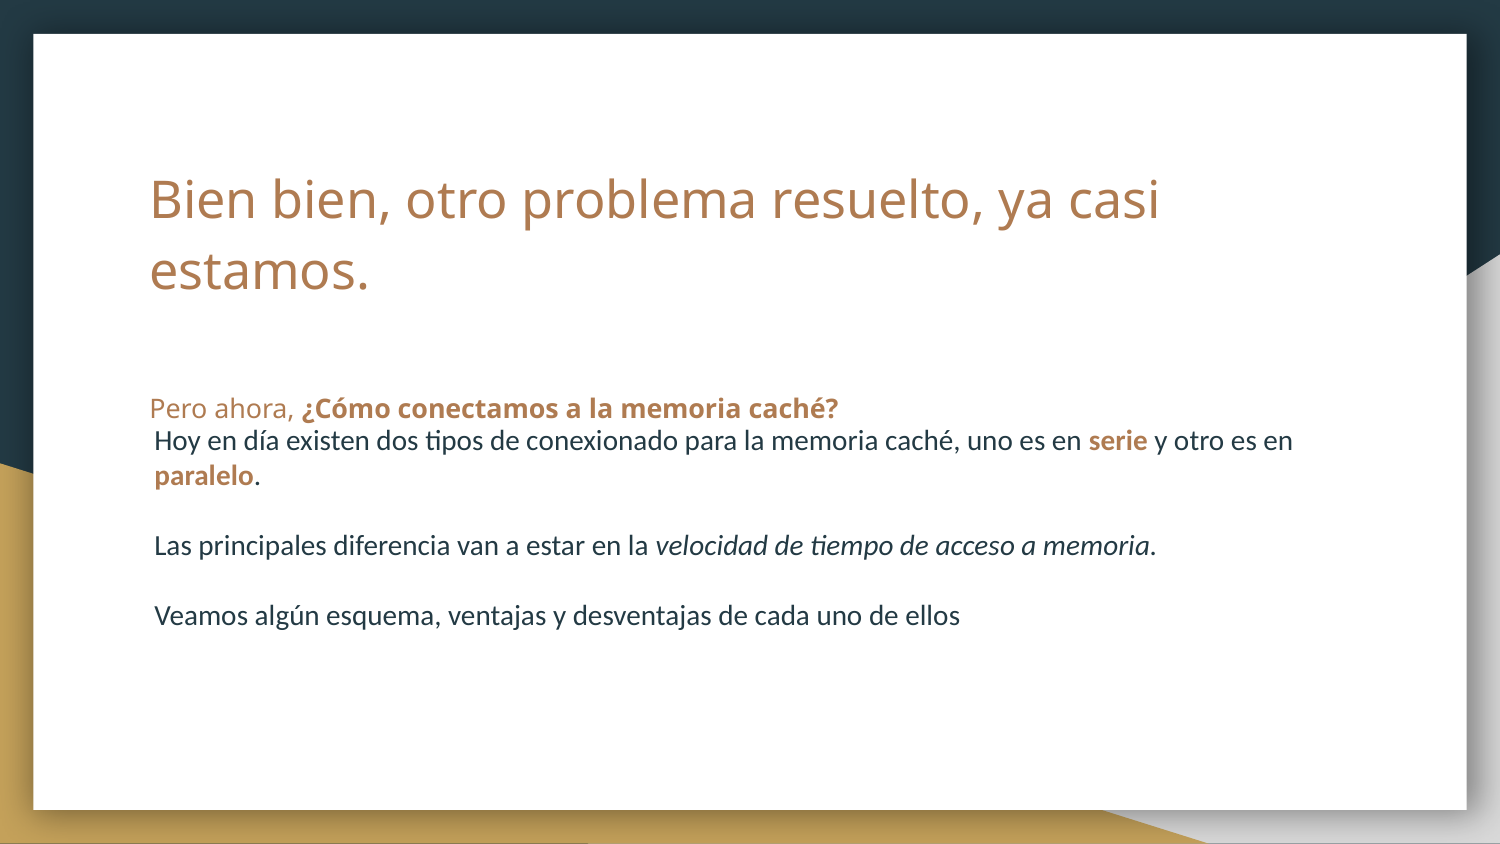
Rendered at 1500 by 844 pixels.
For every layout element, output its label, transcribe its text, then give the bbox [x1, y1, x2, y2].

title Bien bien, otro problema resuelto, ya casi estamos. Pero ahora, ¿Cómo conectamos a la memoria caché? [134, 148, 1366, 551]
text_box Hoy en día existen dos tipos de conexionado para la memoria caché, uno es en serie y otro es en paralelo. Las principales diferencia van a estar en la velocidad de tiempo de acceso a memoria. Veamos algún esquema, ventajas y desventajas de cada uno de ellos [139, 406, 1314, 647]
